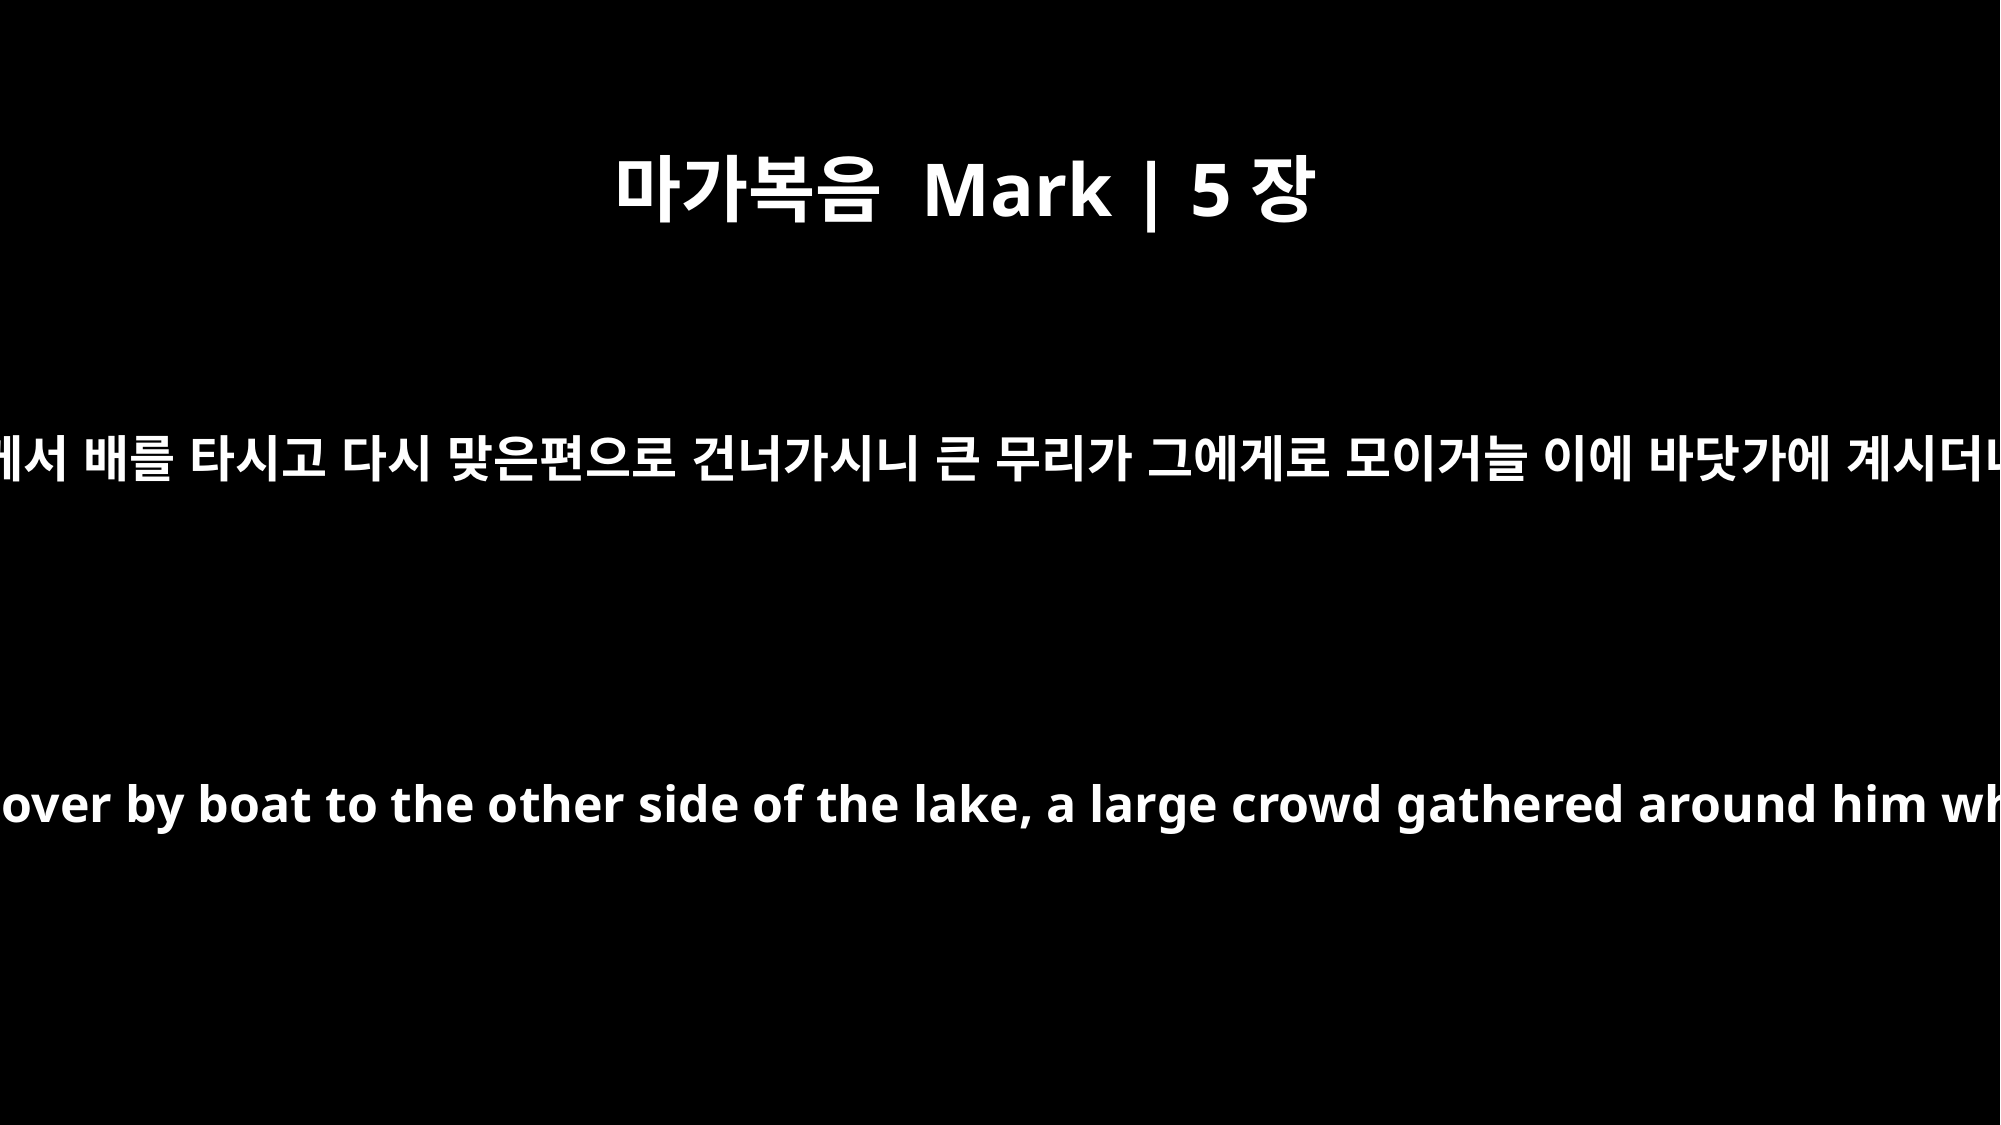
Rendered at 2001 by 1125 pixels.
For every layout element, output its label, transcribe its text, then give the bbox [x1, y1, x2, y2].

text_box When Jesus had again crossed over by boat to the other side of the lake, a large crowd gathered around him while he was by the lake. [0, 764, 2000, 840]
text_box 마가복음 Mark | 5장 [599, 136, 1333, 239]
text_box 21 예수께서 배를 타시고 다시 맞은편으로 건너가시니 큰 무리가 그에게로 모이거늘 이에 바닷가에 계시더니 [0, 359, 2000, 495]
